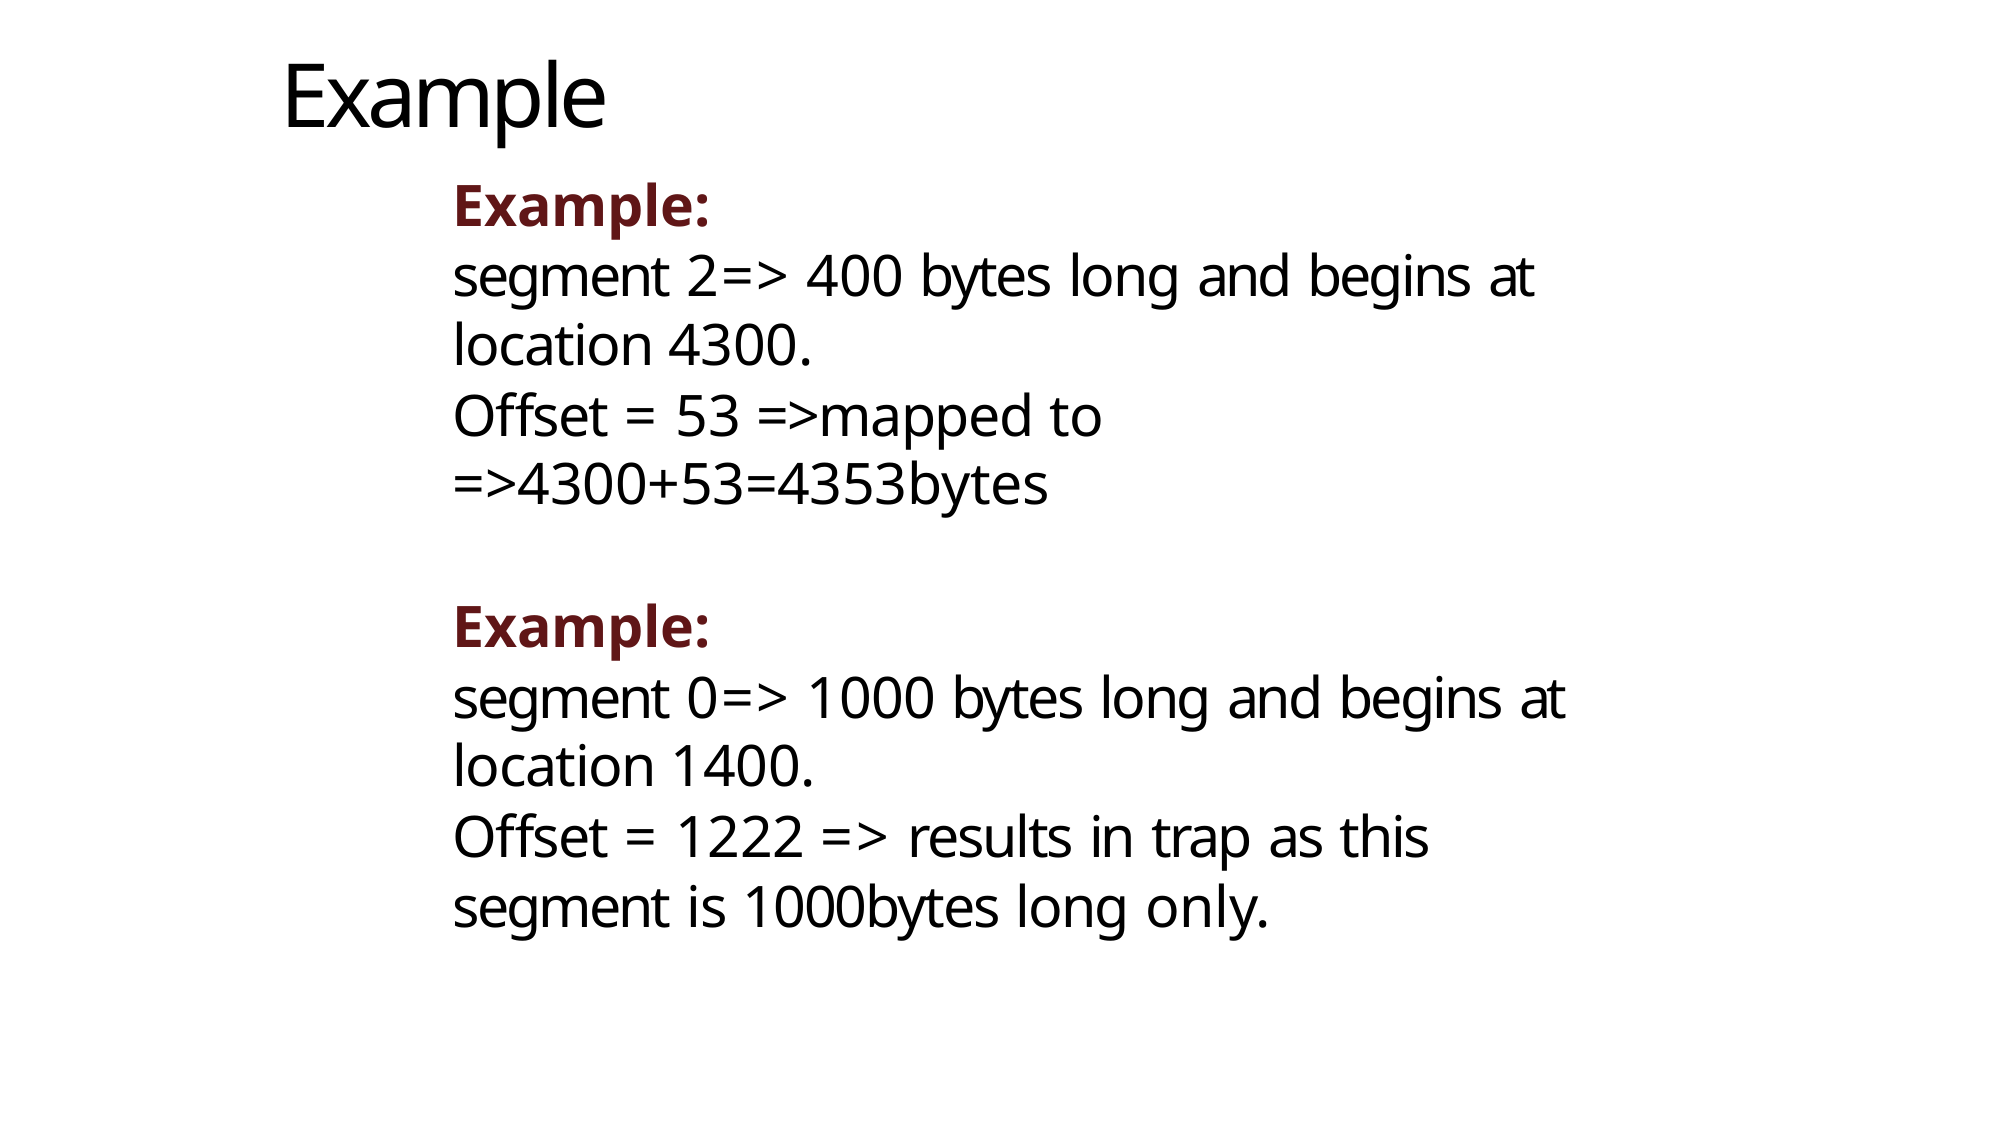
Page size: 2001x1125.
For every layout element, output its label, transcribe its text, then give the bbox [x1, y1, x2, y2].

text_box Example: segment 2=> 400 bytes long and begins at location 4300. Offset = 53 =>mapped to =>4300+53=4353bytes Example: segment 0=> 1000 bytes long and begins at location 1400. Offset = 1222 => results in trap as this segment is 1000bytes long only. [450, 166, 1683, 939]
title Example [278, 0, 759, 186]
